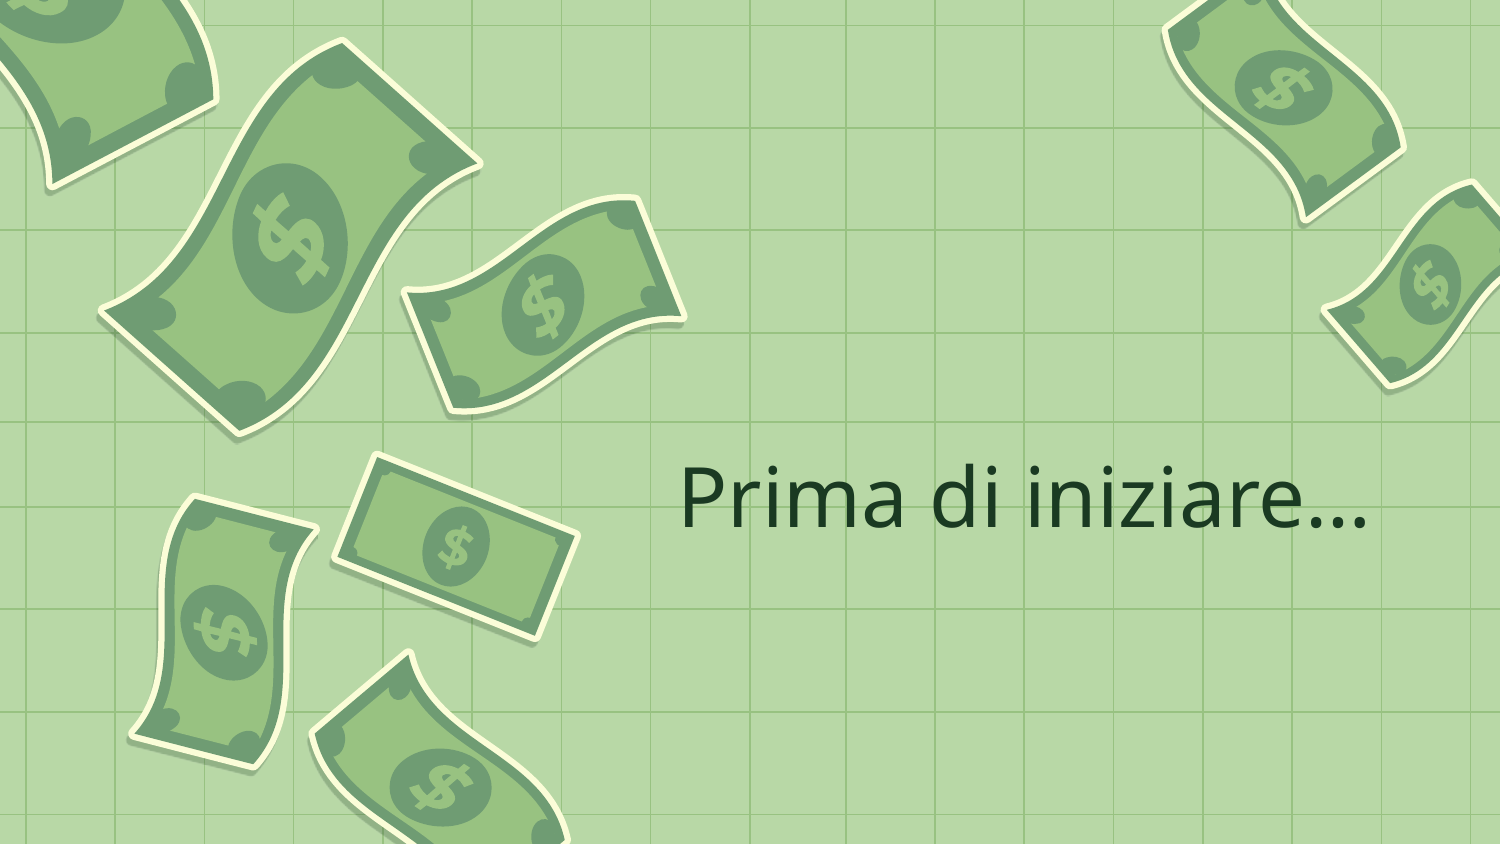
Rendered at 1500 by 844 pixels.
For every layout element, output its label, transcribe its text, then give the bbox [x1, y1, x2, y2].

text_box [317, 636, 562, 844]
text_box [420, 151, 668, 457]
title Prima di iniziare… [628, 429, 1422, 568]
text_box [337, 456, 575, 637]
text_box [110, 14, 471, 460]
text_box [101, 480, 332, 783]
